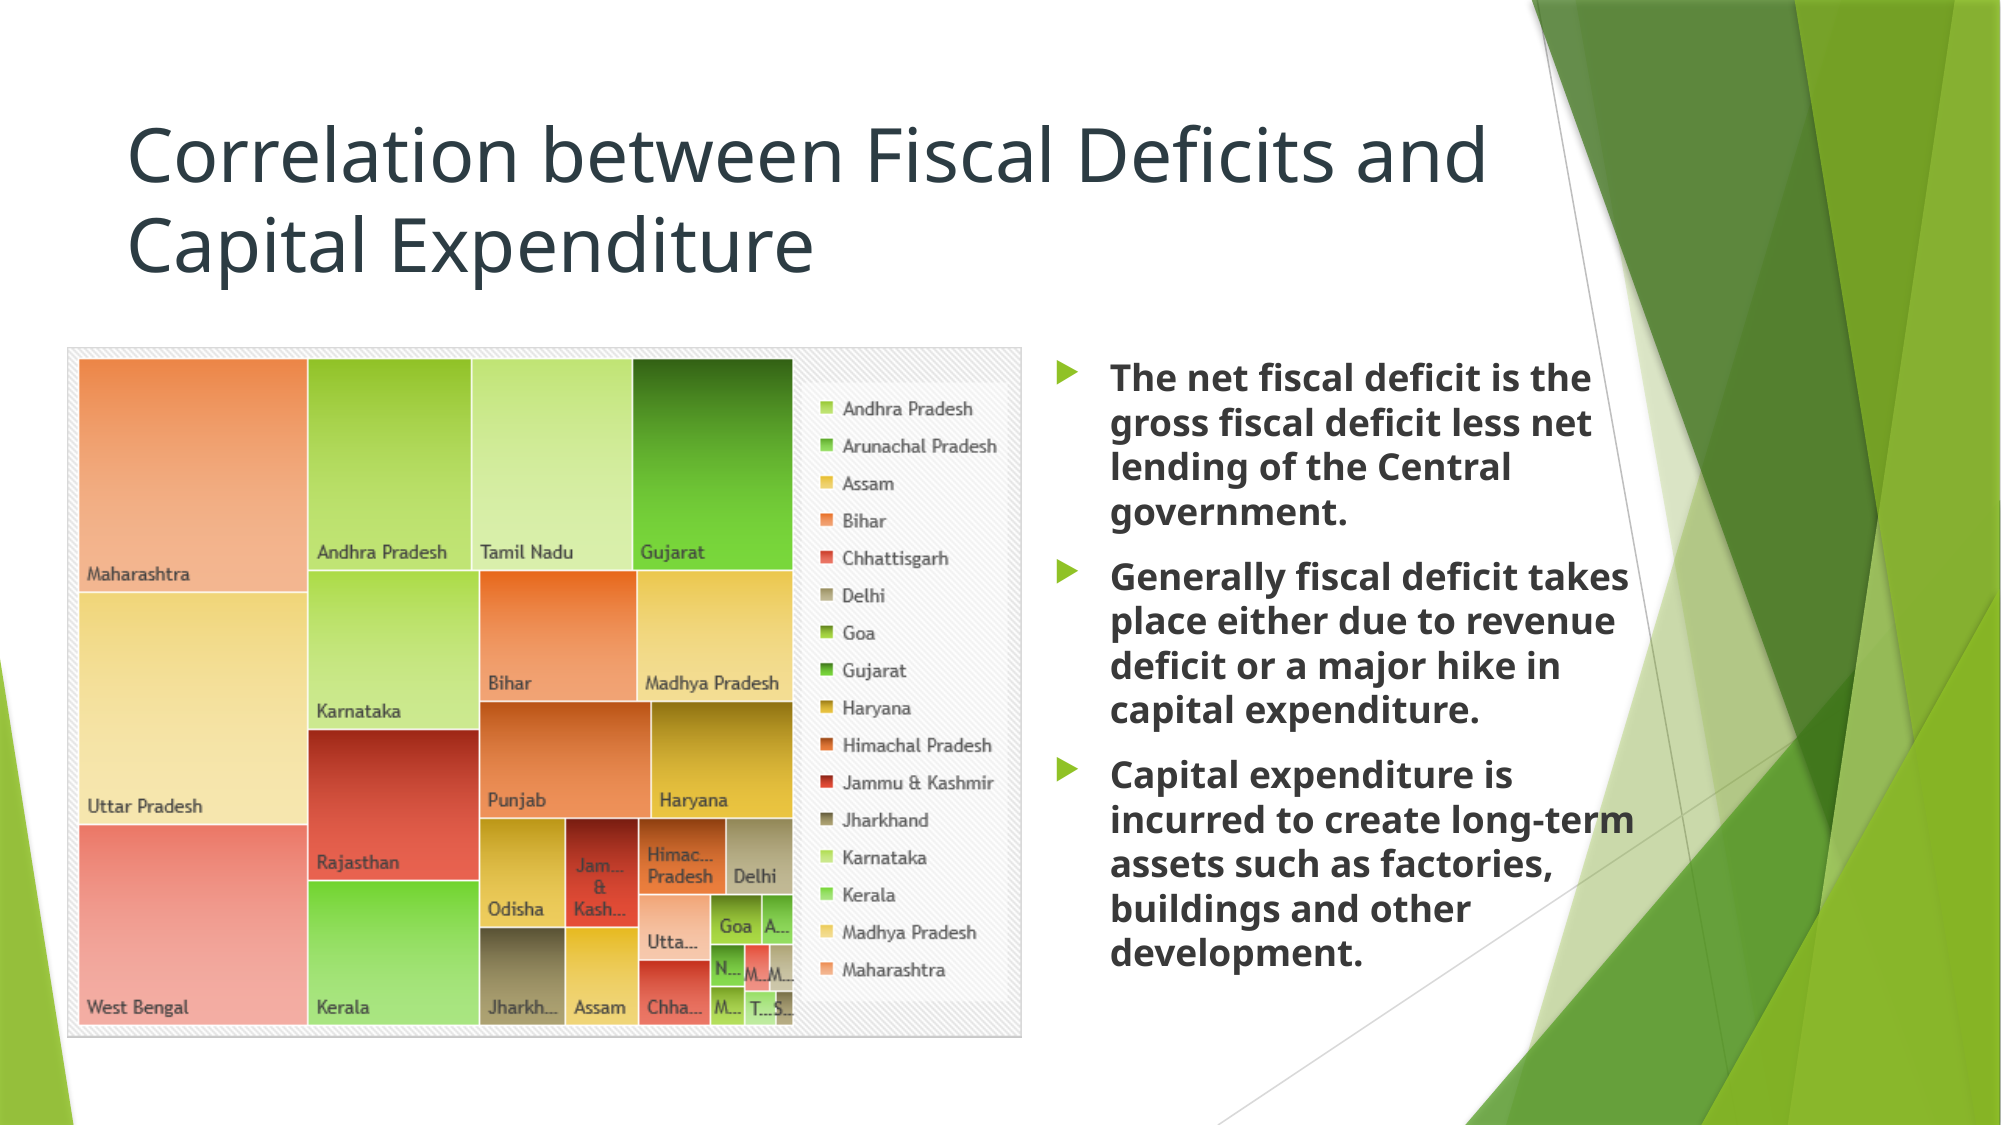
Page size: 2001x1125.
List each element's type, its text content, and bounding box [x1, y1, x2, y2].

title Correlation between Fiscal Deficits and Capital Expenditure [111, 99, 1522, 317]
picture [67, 347, 1022, 1039]
list The net fiscal deficit is the gross fiscal deficit less net lending of the Central government. Generally fiscal deficit takes place either due to revenue deficit or a major hike in capital expenditure. Capital expenditure is incurred to create long-term assets such as factories, buildings and other development. [1039, 347, 1691, 984]
